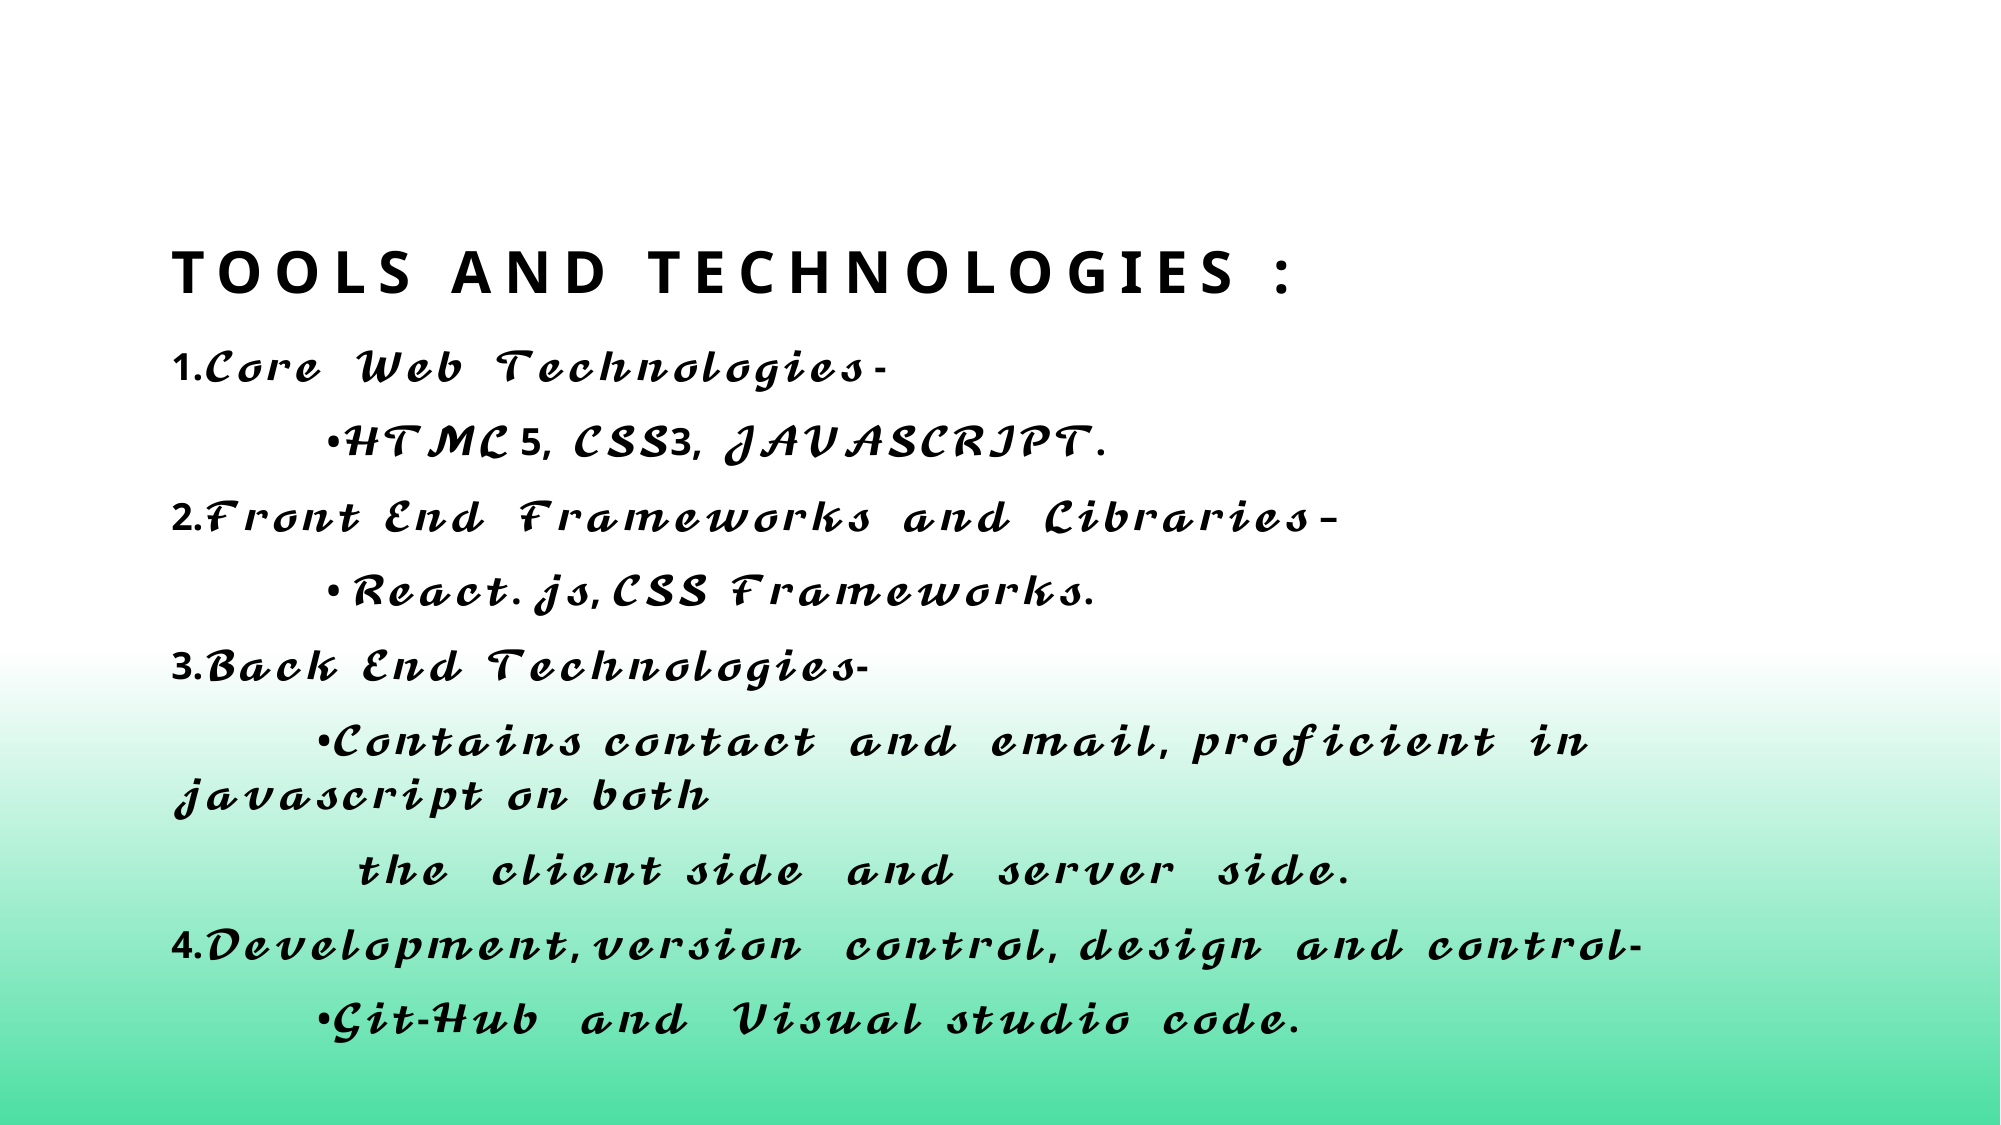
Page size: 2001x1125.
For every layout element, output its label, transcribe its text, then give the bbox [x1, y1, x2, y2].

list 1.𝓒𝓸𝓻𝓮 𝓦𝓮𝓫 𝓣𝓮𝓬𝓱𝓷𝓸𝓵𝓸𝓰𝓲𝓮𝓼 - •𝓗𝓣𝓜𝓛 5, 𝓒𝓢𝓢3, 𝓙𝓐𝓥𝓐𝓢𝓒𝓡𝓘𝓟𝓣. 2.𝓕𝓻𝓸𝓷𝓽 𝓔𝓷𝓭 𝓕𝓻𝓪𝓶𝓮𝔀𝓸𝓻𝓴𝓼 𝓪𝓷𝓭 𝓛𝓲𝓫𝓻𝓪𝓻𝓲𝓮𝓼 – • 𝓡𝓮𝓪𝓬𝓽. 𝓳𝓼, 𝓒𝓢𝓢 𝓕𝓻𝓪𝓶𝓮𝔀𝓸𝓻𝓴𝓼. 3.𝓑𝓪𝓬𝓴 𝓔𝓷𝓭 𝓣𝓮𝓬𝓱𝓷𝓸𝓵𝓸𝓰𝓲𝓮𝓼- •𝓒𝓸𝓷𝓽𝓪𝓲𝓷𝓼 𝓬𝓸𝓷𝓽𝓪𝓬𝓽 𝓪𝓷𝓭 𝓮𝓶𝓪𝓲𝓵, 𝓹𝓻𝓸𝓯𝓲𝓬𝓲𝓮𝓷𝓽 𝓲𝓷 𝓳𝓪𝓿𝓪𝓼𝓬𝓻𝓲𝓹𝓽 𝓸𝓷 𝓫𝓸𝓽𝓱 𝓽𝓱𝓮 𝓬𝓵𝓲𝓮𝓷𝓽 𝓼𝓲𝓭𝓮 𝓪𝓷𝓭 𝓼𝓮𝓻𝓿𝓮𝓻 𝓼𝓲𝓭𝓮. 4.𝓓𝓮𝓿𝓮𝓵𝓸𝓹𝓶𝓮𝓷𝓽, 𝓿𝓮𝓻𝓼𝓲𝓸𝓷 𝓬𝓸𝓷𝓽𝓻𝓸𝓵, 𝓭𝓮𝓼𝓲𝓰𝓷 𝓪𝓷𝓭 𝓬𝓸𝓷𝓽𝓻𝓸𝓵- •𝓖𝓲𝓽-𝓗𝓾𝓫 𝓪𝓷𝓭 𝓥𝓲𝓼𝓾𝓪𝓵 𝓼𝓽𝓾𝓭𝓲𝓸 𝓬𝓸𝓭𝓮. [156, 326, 1844, 1125]
title TOOLS AND TECHNOLOGIES : [156, 124, 1844, 313]
